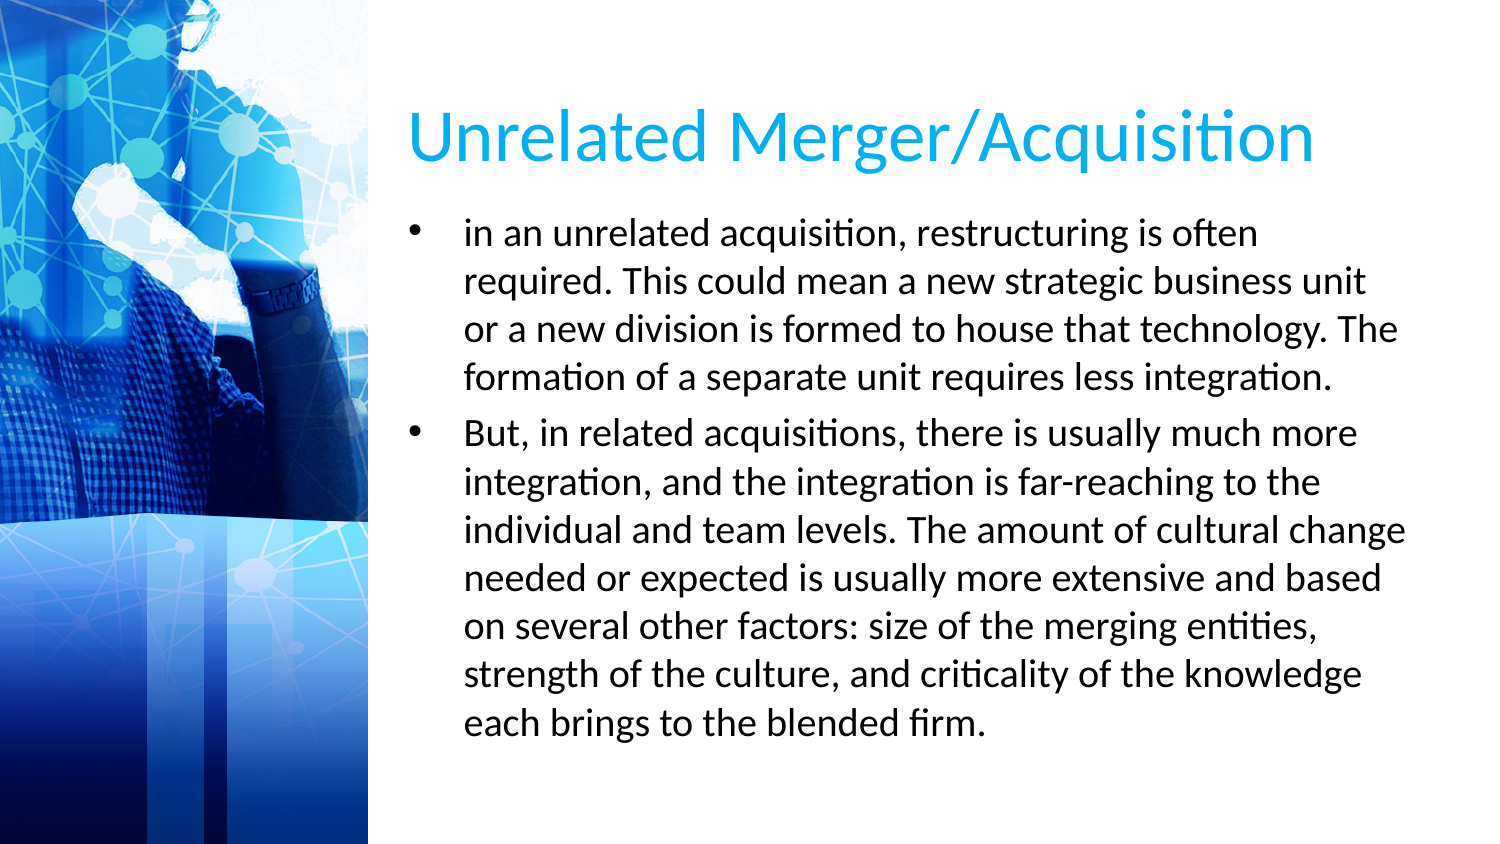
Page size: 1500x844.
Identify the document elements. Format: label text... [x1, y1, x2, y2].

title Unrelated Merger/Acquisition [392, 71, 1429, 191]
list in an unrelated acquisition, restructuring is often required. This could mean a new strategic business unit or a new division is formed to house that technology. The formation of a separate unit requires less integration. But, in related acquisitions, there is usually much more integration, and the integration is far-reaching to the individual and team levels. The amount of cultural change needed or expected is usually more extensive and based on several other factors: size of the merging entities, strength of the culture, and criticality of the knowledge each brings to the blended firm. [393, 198, 1425, 774]
picture [0, 0, 1500, 844]
